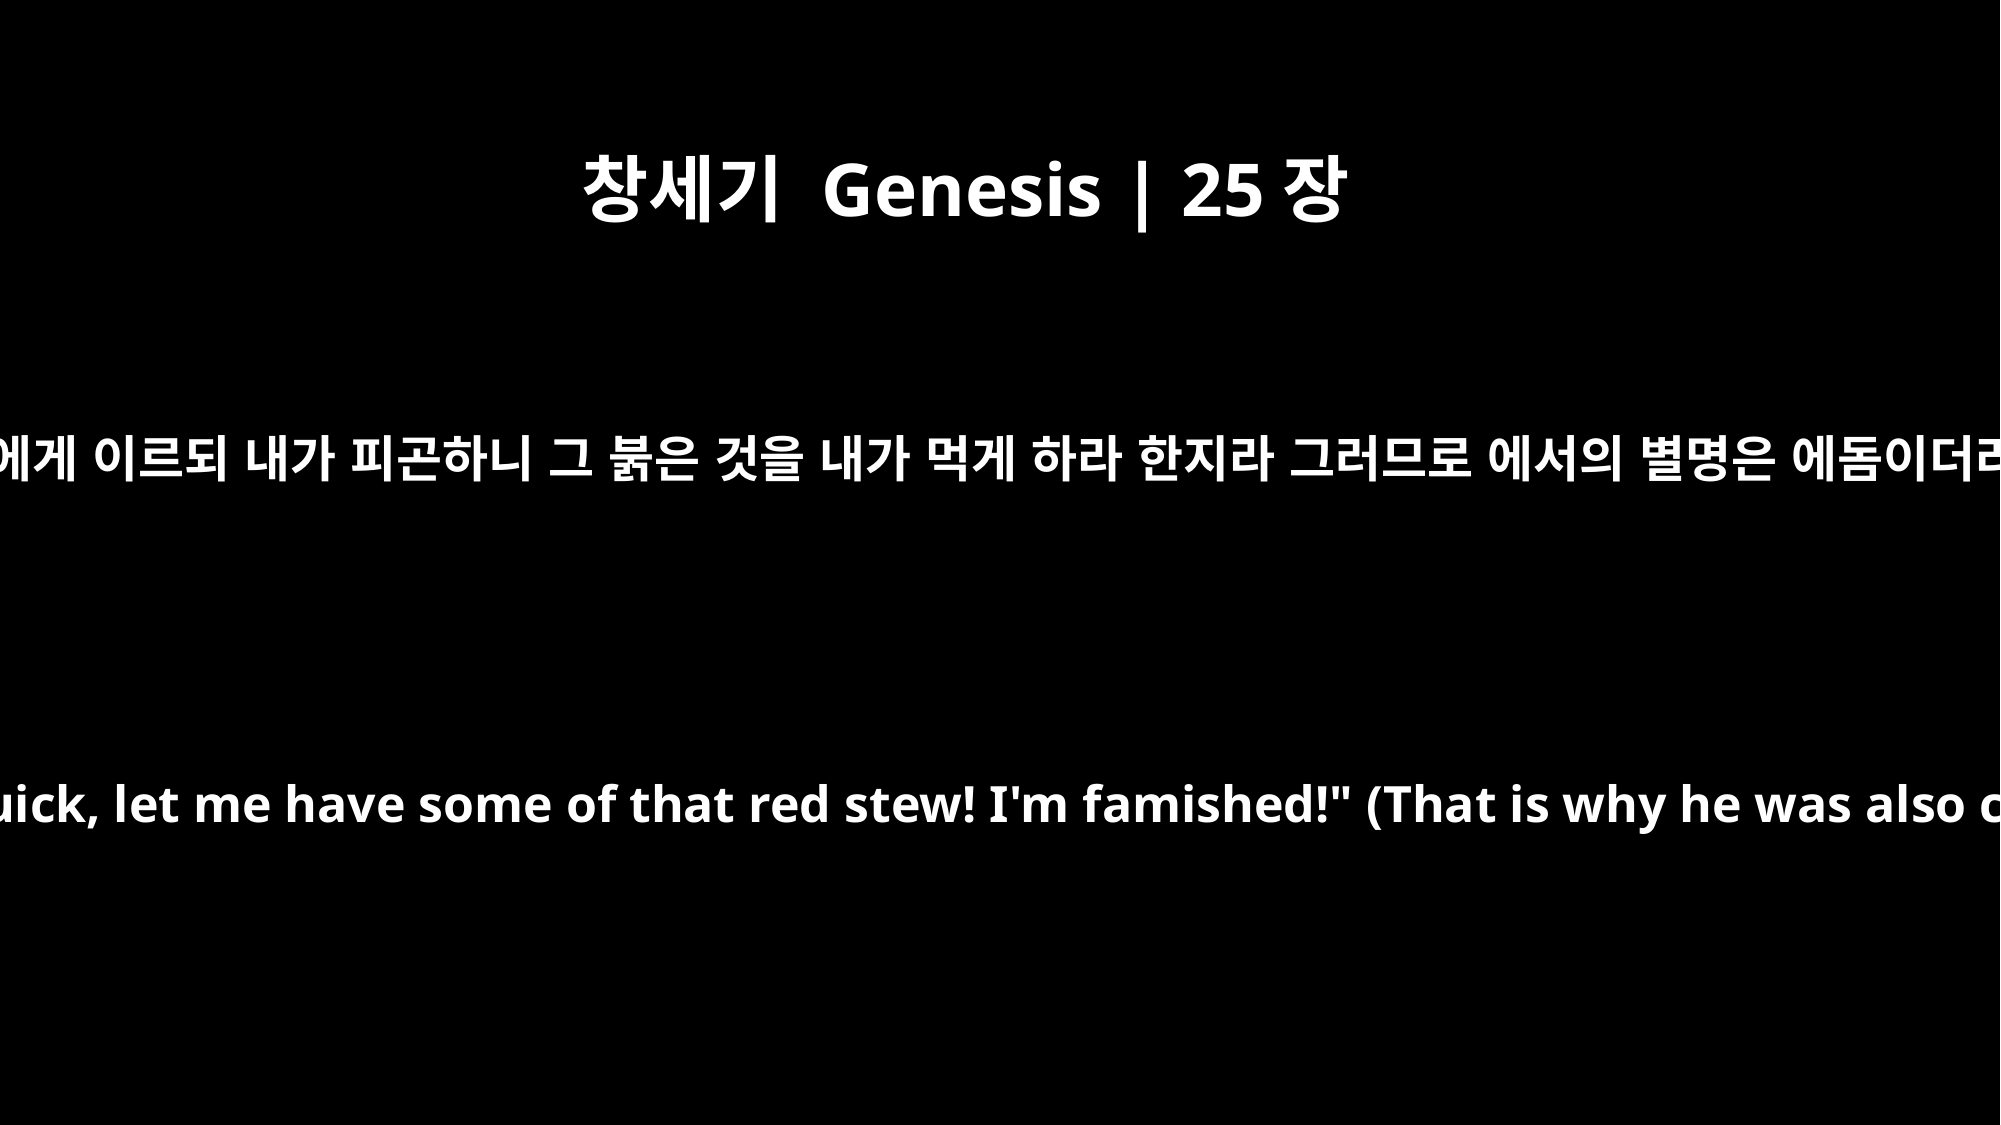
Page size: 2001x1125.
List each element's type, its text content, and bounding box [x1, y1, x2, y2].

text_box He said to Jacob, "Quick, let me have some of that red stew! I'm famished!" (That is why he was also called Edom.) [0, 764, 2000, 840]
text_box 창세기 Genesis | 25장 [566, 136, 1365, 239]
text_box 30 야곱에게 이르되 내가 피곤하니 그 붉은 것을 내가 먹게 하라 한지라 그러므로 에서의 별명은 에돔이더라 [0, 359, 2000, 495]
